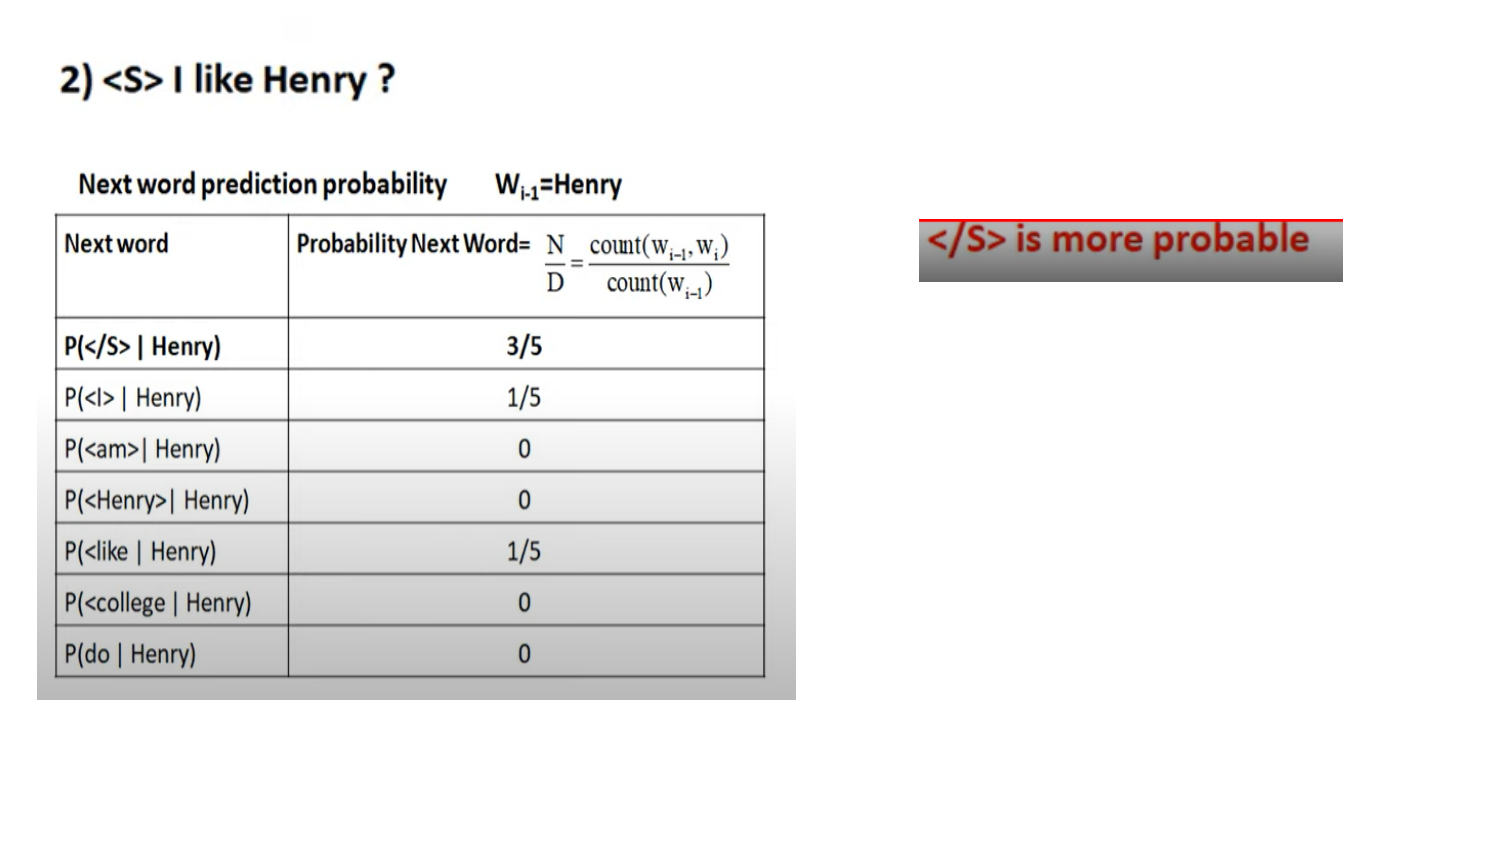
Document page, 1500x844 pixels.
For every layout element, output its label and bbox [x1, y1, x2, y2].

picture [918, 219, 1343, 282]
picture [37, 138, 796, 700]
picture [37, 17, 426, 130]
